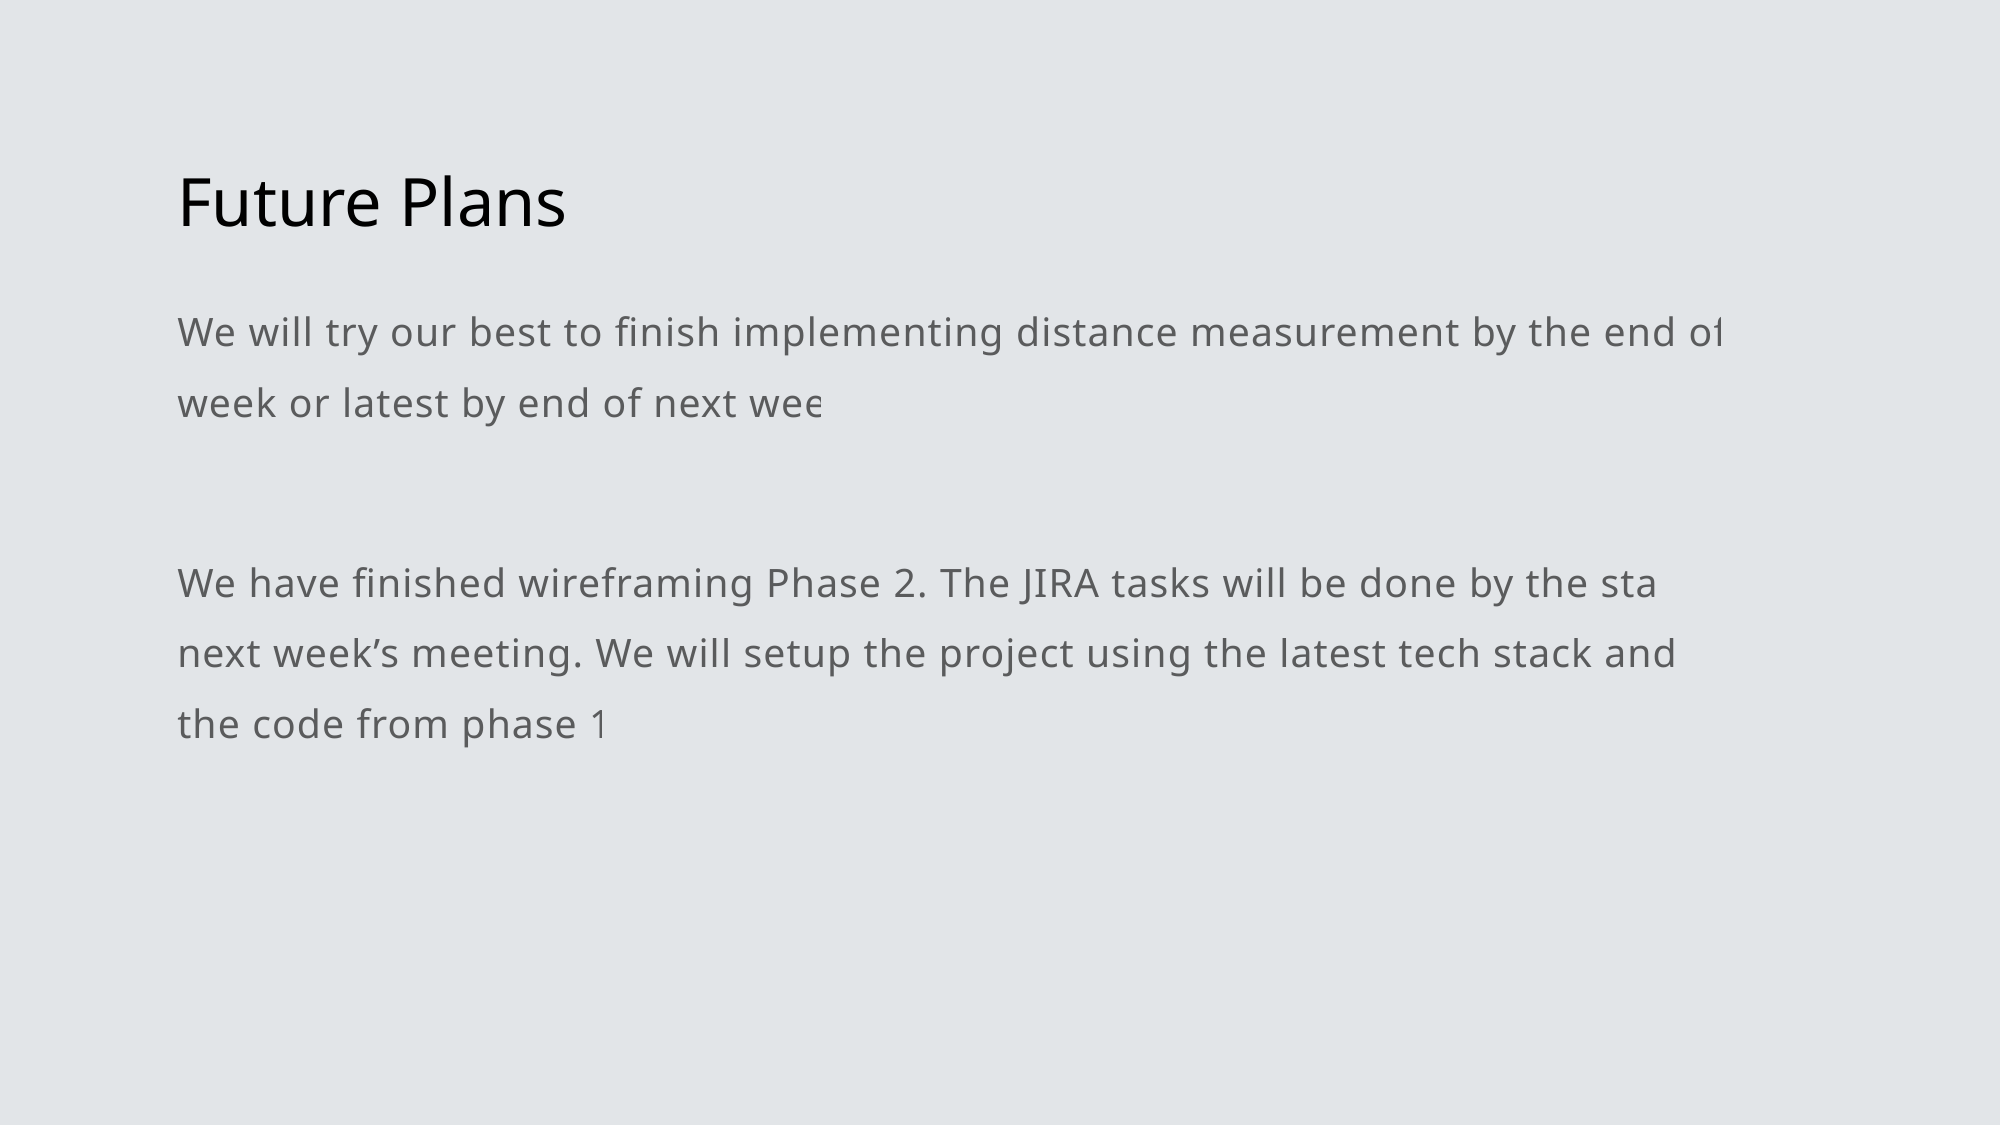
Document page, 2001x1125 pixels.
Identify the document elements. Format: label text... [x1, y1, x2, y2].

list We will try our best to finish implementing distance measurement by the end of this week or latest by end of next week. We have finished wireframing Phase 2. The JIRA tasks will be done by the start of next week’s meeting. We will setup the project using the latest tech stack and port the code from phase 1. [162, 276, 1838, 940]
title Future Plans [162, 64, 1838, 248]
